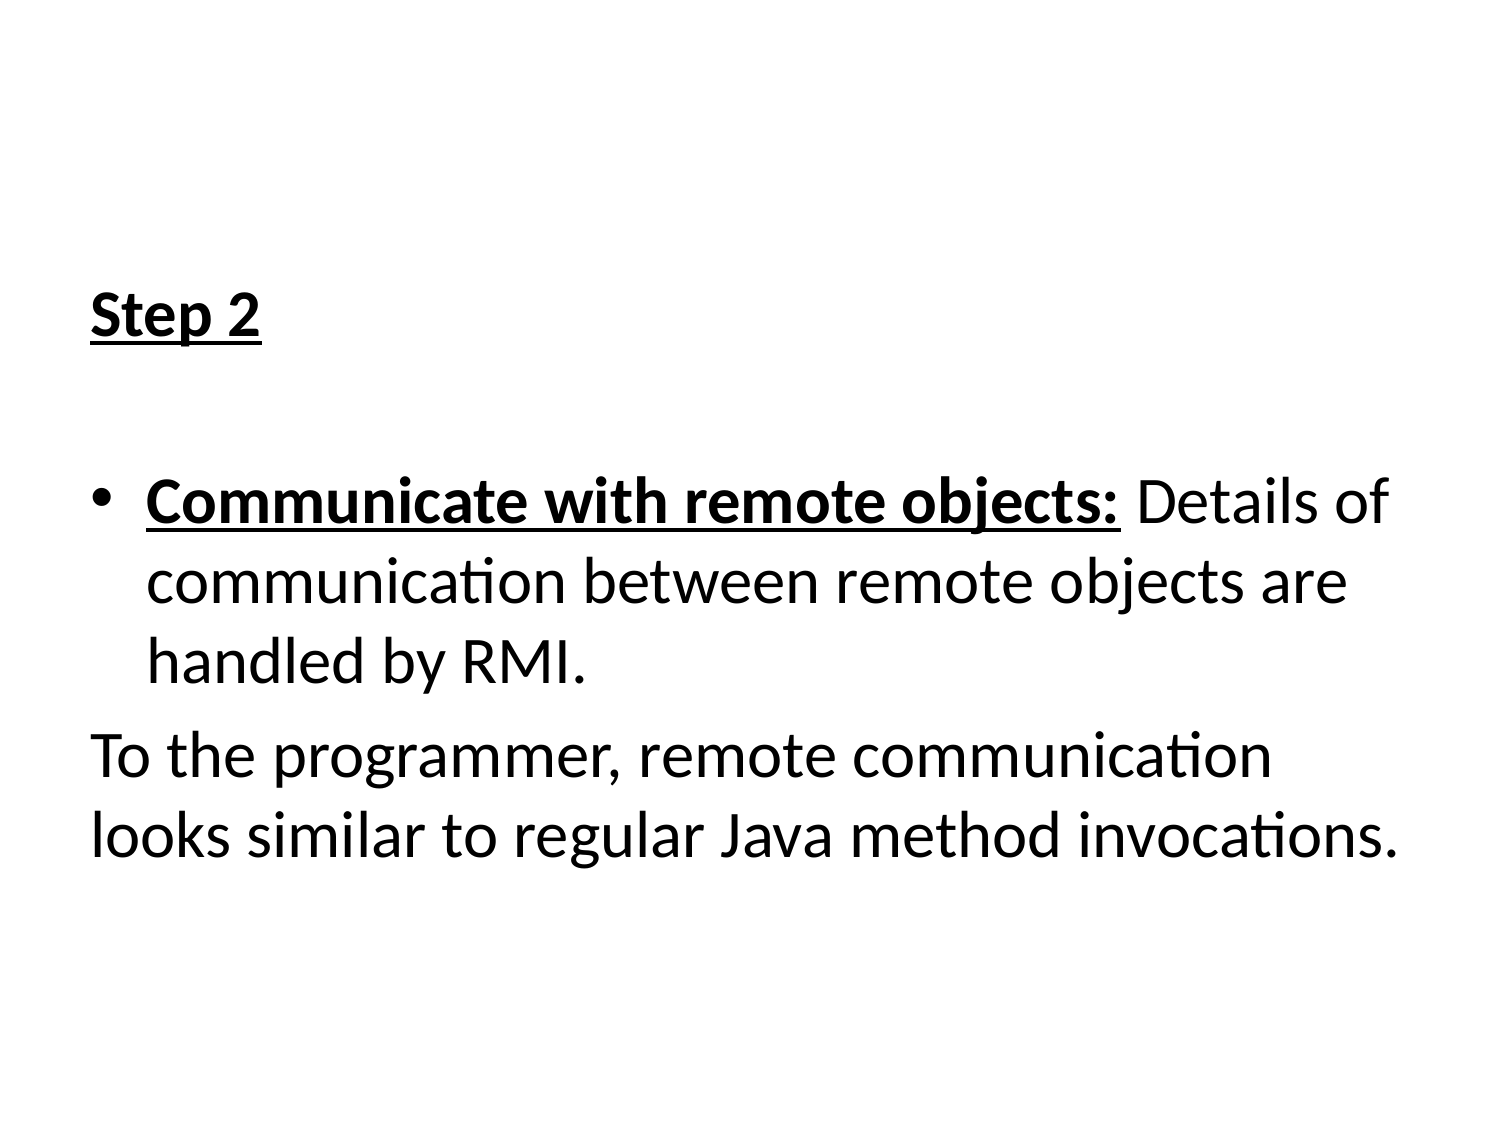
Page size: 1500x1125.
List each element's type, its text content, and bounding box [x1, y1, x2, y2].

list Step 2 Communicate with remote objects: Details of communication between remote objects are handled by RMI. To the programmer, remote communication looks similar to regular Java method invocations. [75, 262, 1425, 1005]
